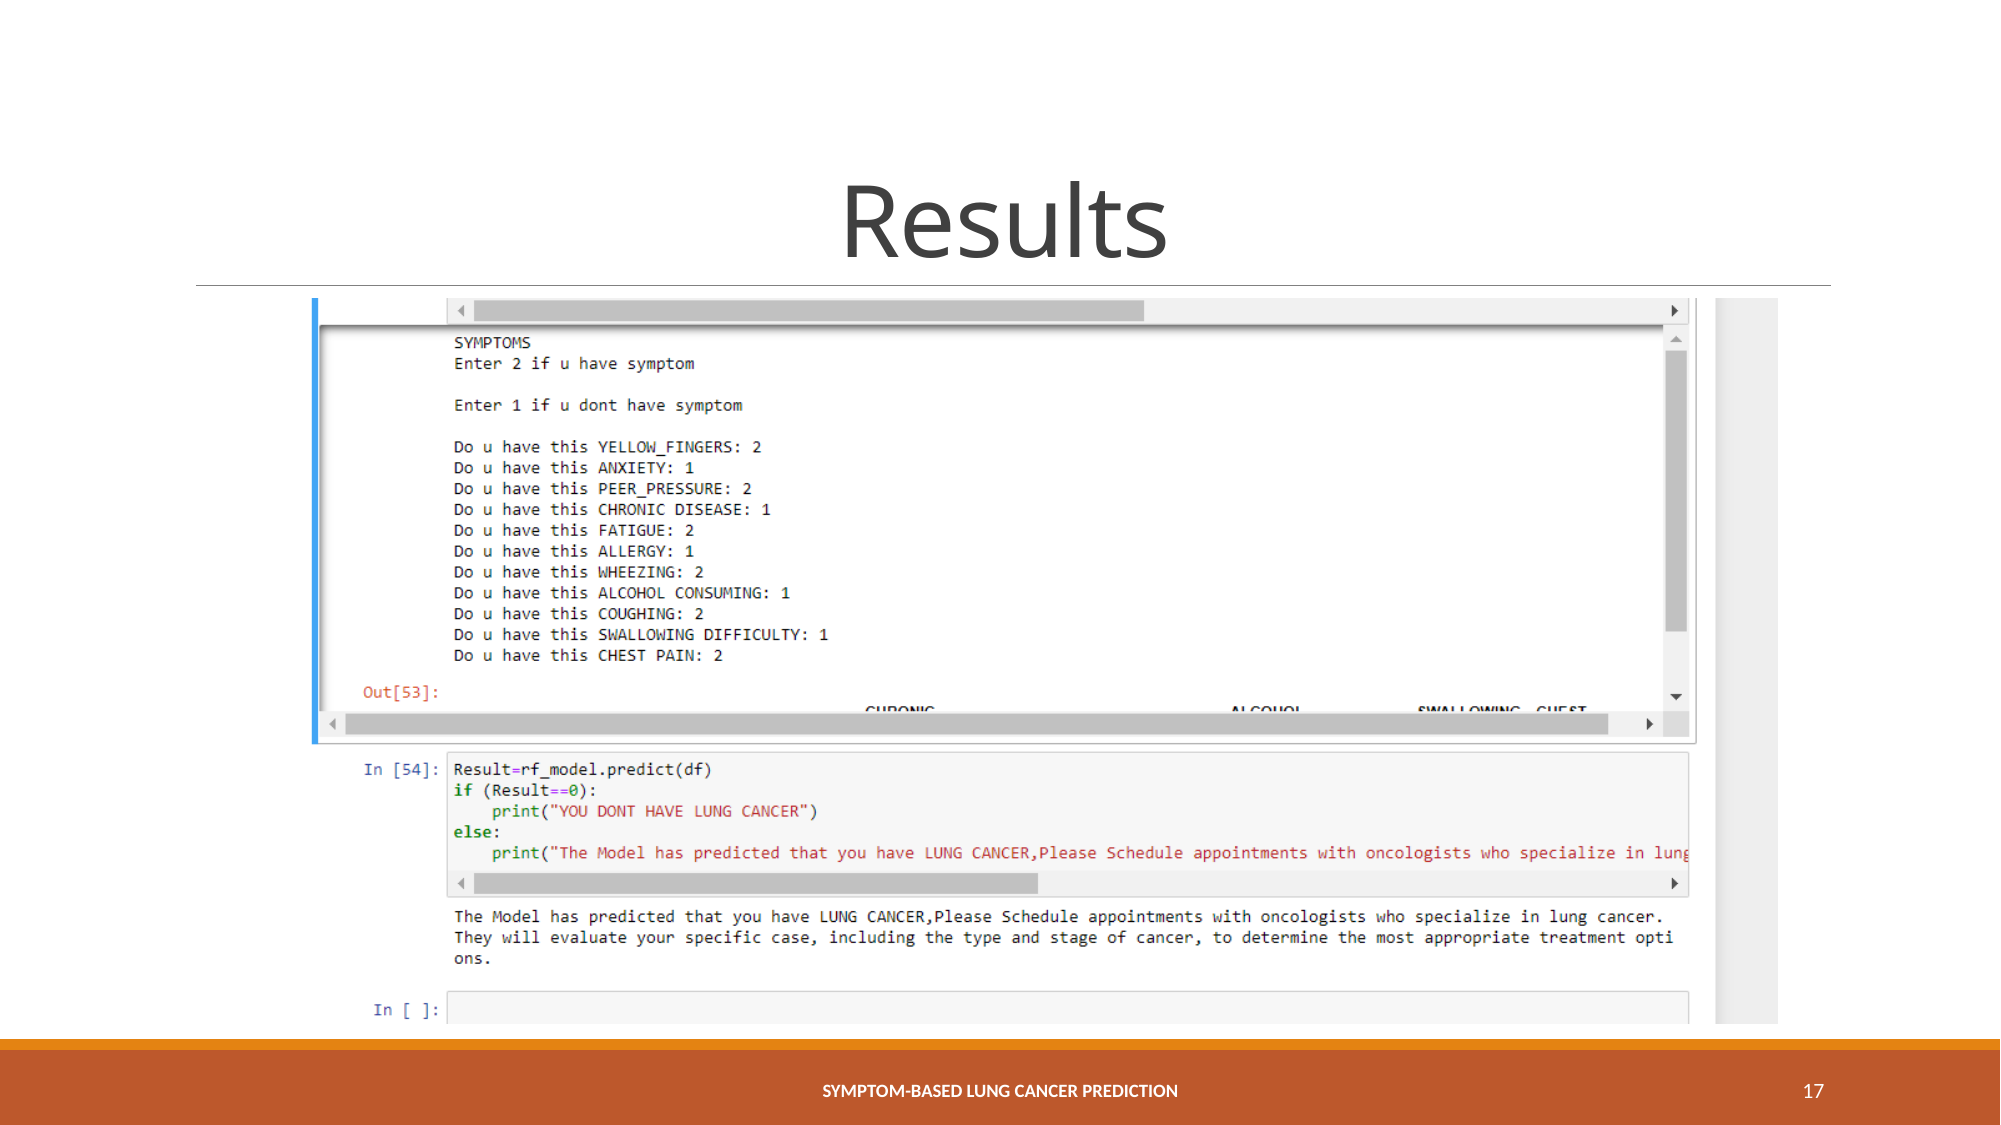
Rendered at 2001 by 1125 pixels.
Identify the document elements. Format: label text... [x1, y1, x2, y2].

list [296, 297, 1779, 1024]
title Results [180, 47, 1830, 285]
slide_number 17 [1624, 1059, 1840, 1120]
footer SYMPTOM-BASED LUNG CANCER PREDICTION [604, 1059, 1396, 1120]
